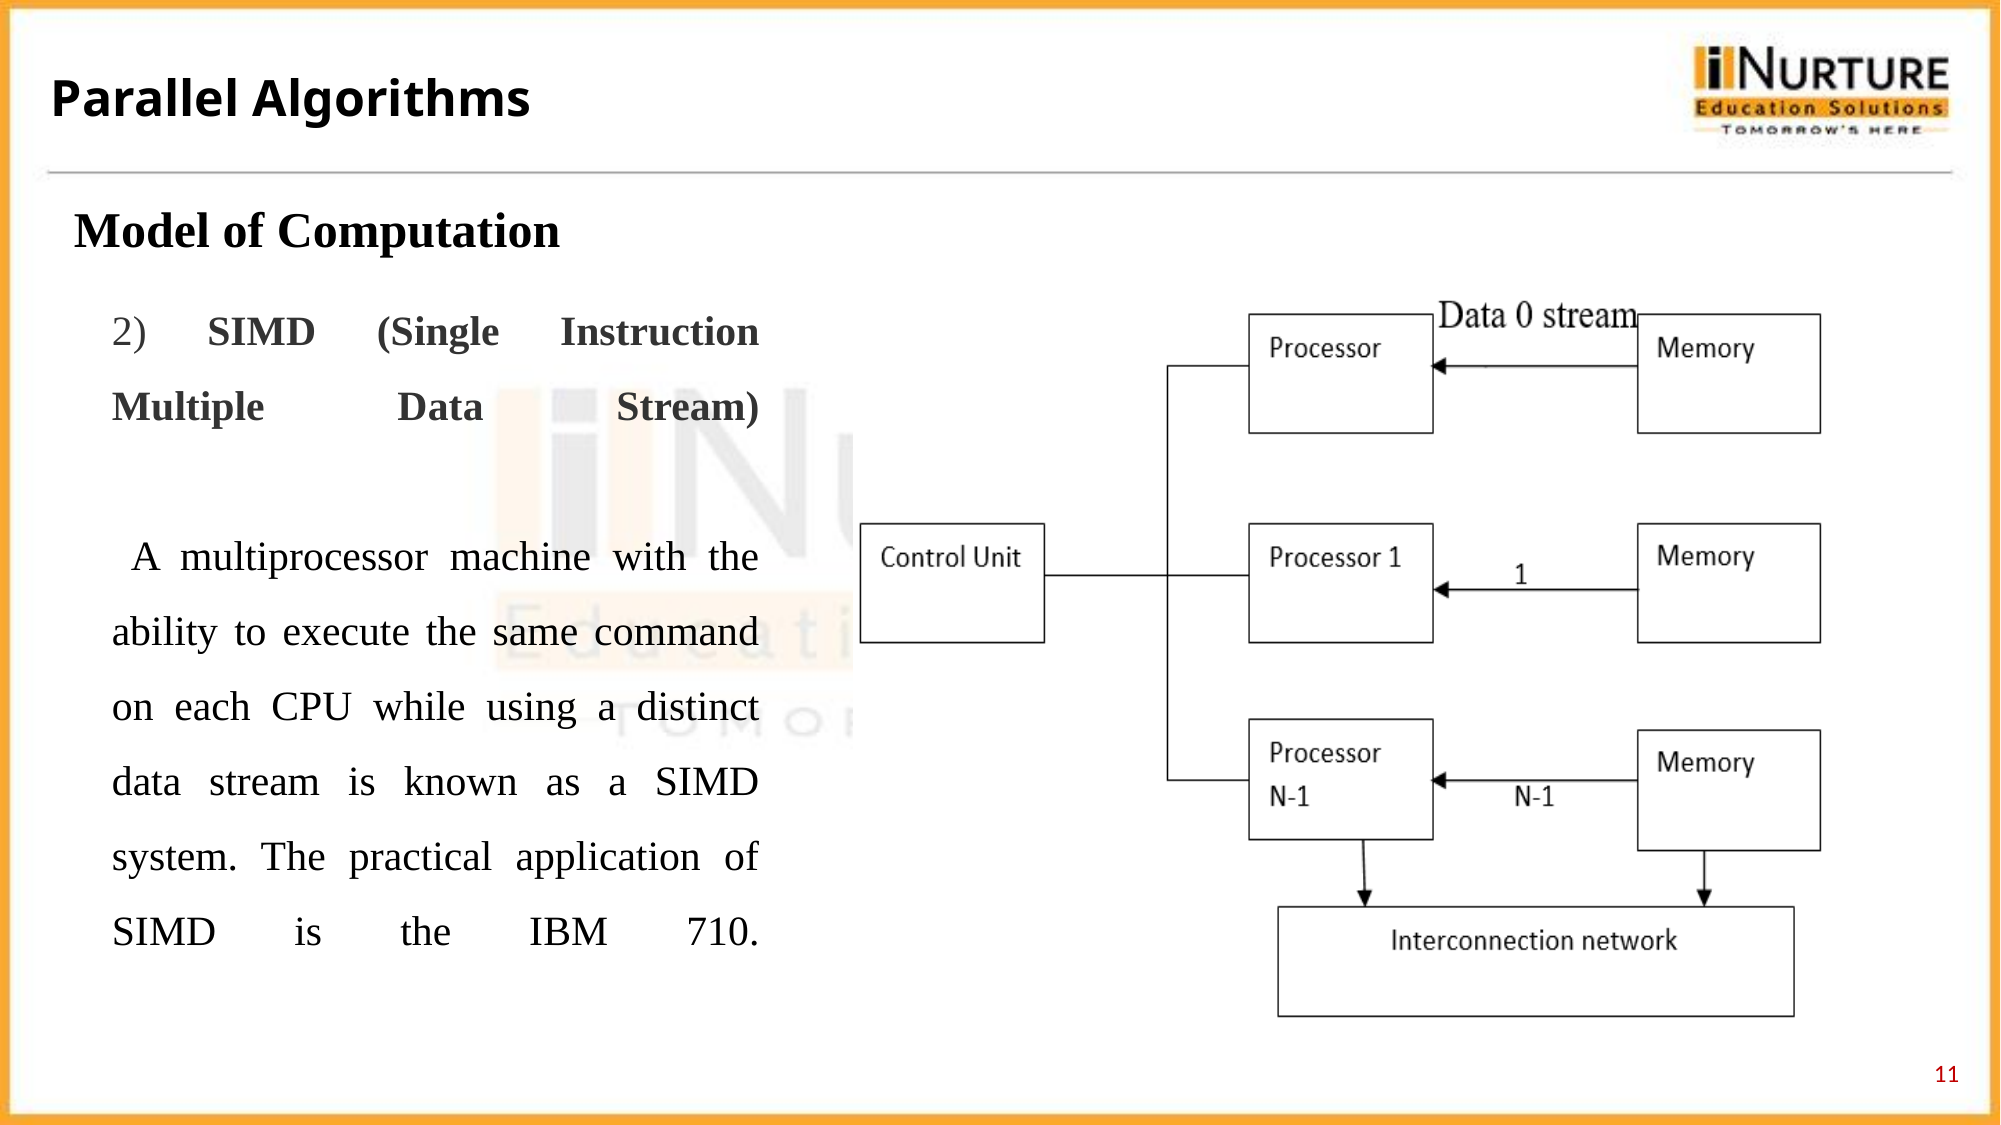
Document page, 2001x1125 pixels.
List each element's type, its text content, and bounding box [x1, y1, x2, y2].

text_box Parallel Algorithms [33, 59, 1716, 135]
slide_number 11 [1909, 1042, 1975, 1103]
text_box Model of Computation [0, 190, 1942, 325]
picture [0, 0, 2001, 1125]
